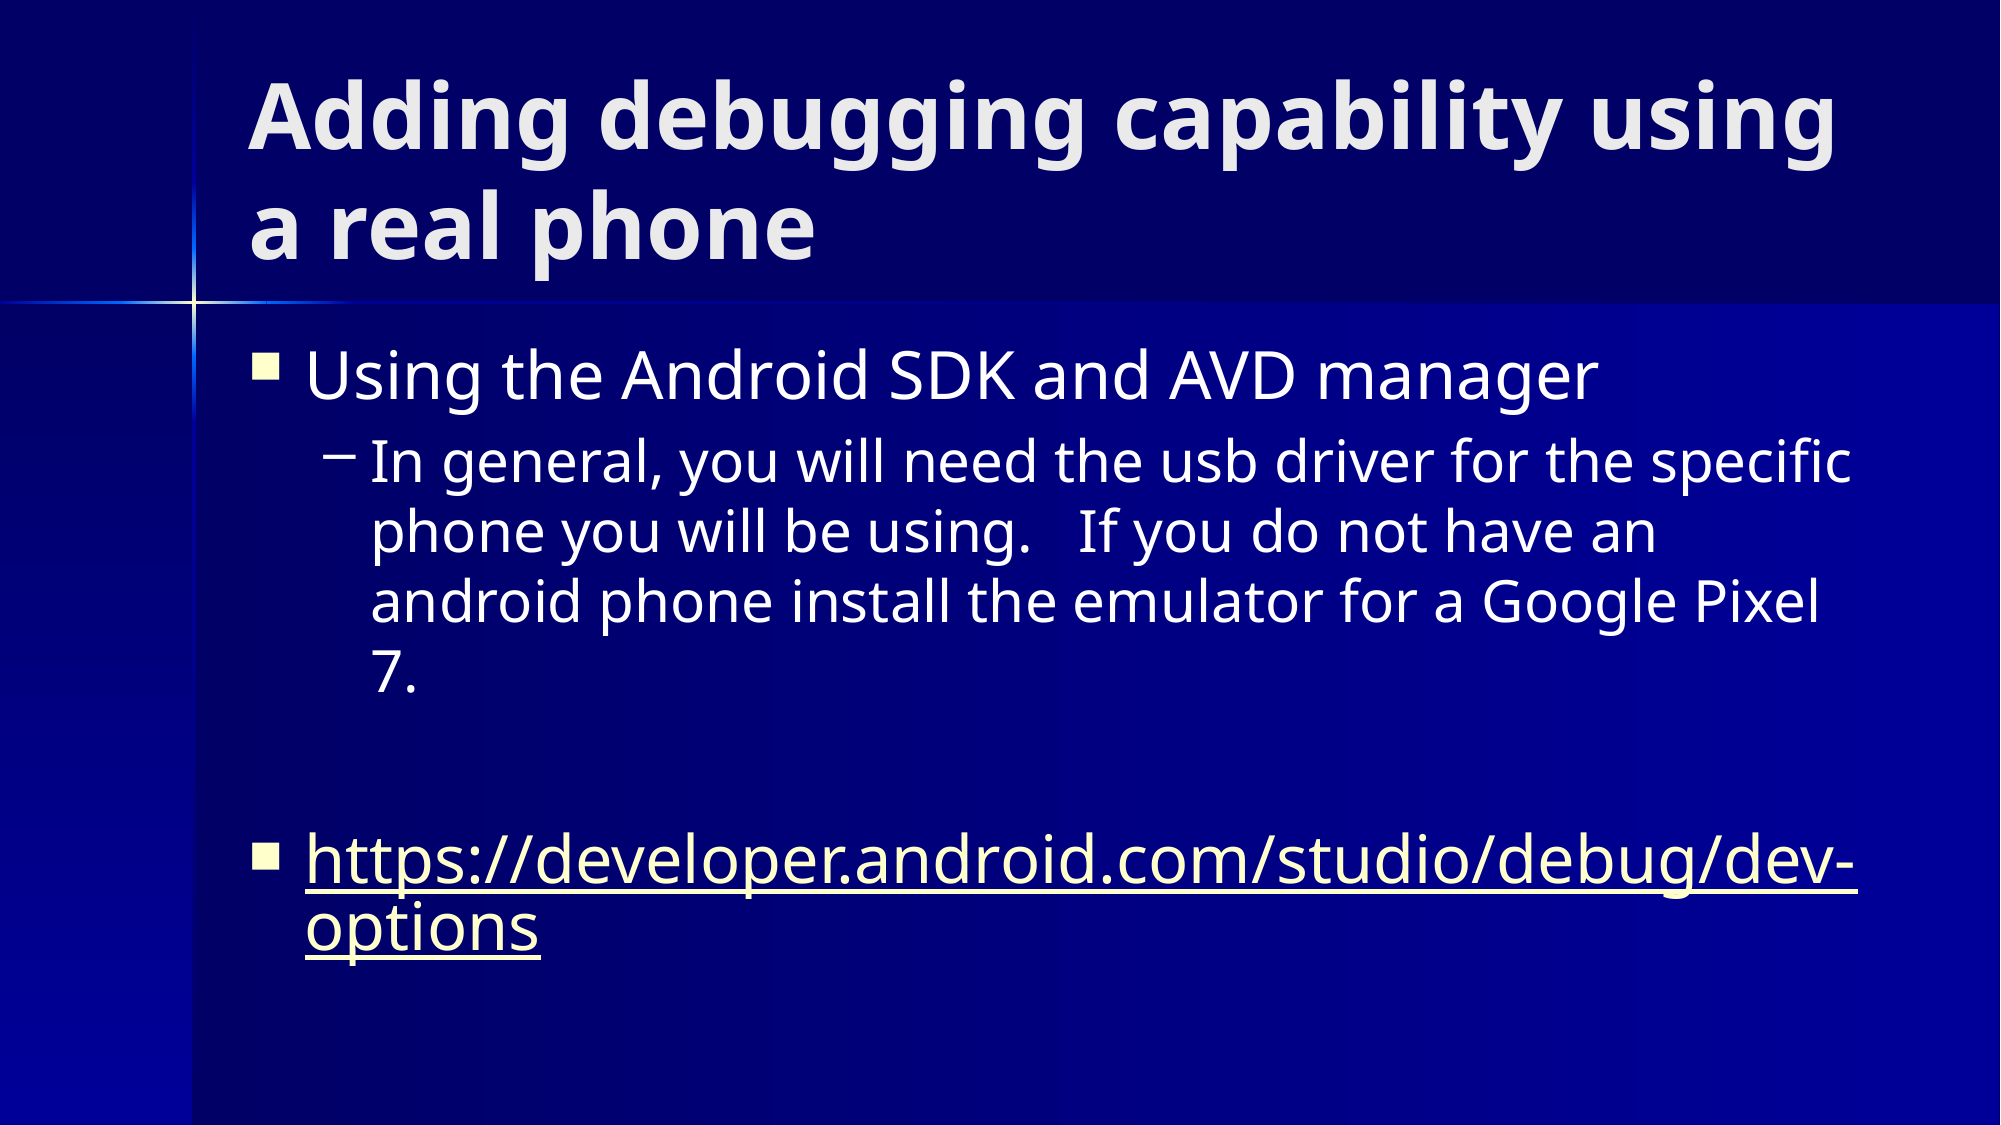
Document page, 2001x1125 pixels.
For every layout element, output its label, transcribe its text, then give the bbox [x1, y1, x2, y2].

title Adding debugging capability using a real phone [233, 49, 1884, 286]
list Using the Android SDK and AVD manager In general, you will need the usb driver for the specific phone you will be using. If you do not have an android phone install the emulator for a Google Pixel 7. https://developer.android.com/studio/debug/dev-options [233, 324, 1884, 1001]
